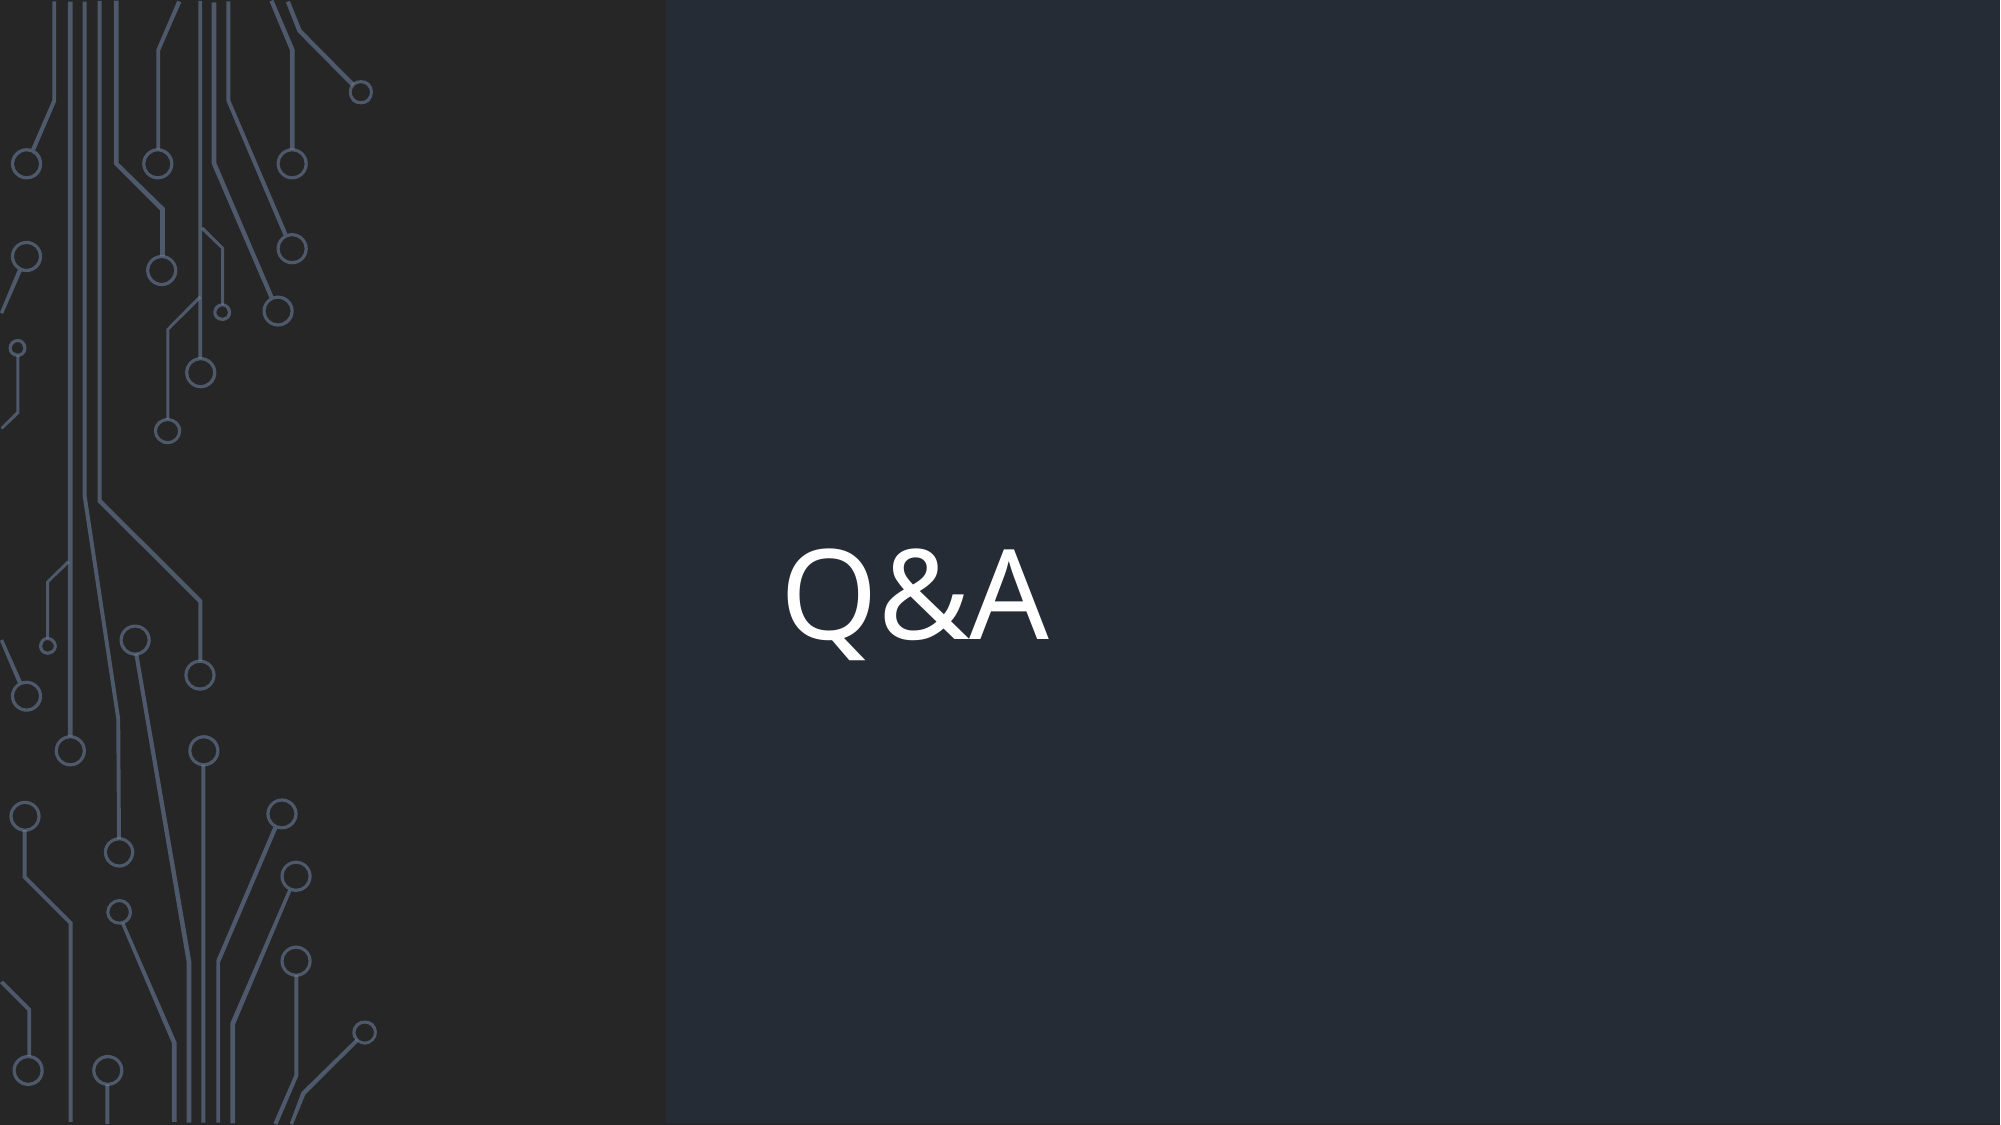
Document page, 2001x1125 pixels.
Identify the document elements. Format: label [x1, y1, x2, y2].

picture [379, 0, 2000, 1125]
text_box [0, 0, 379, 1125]
